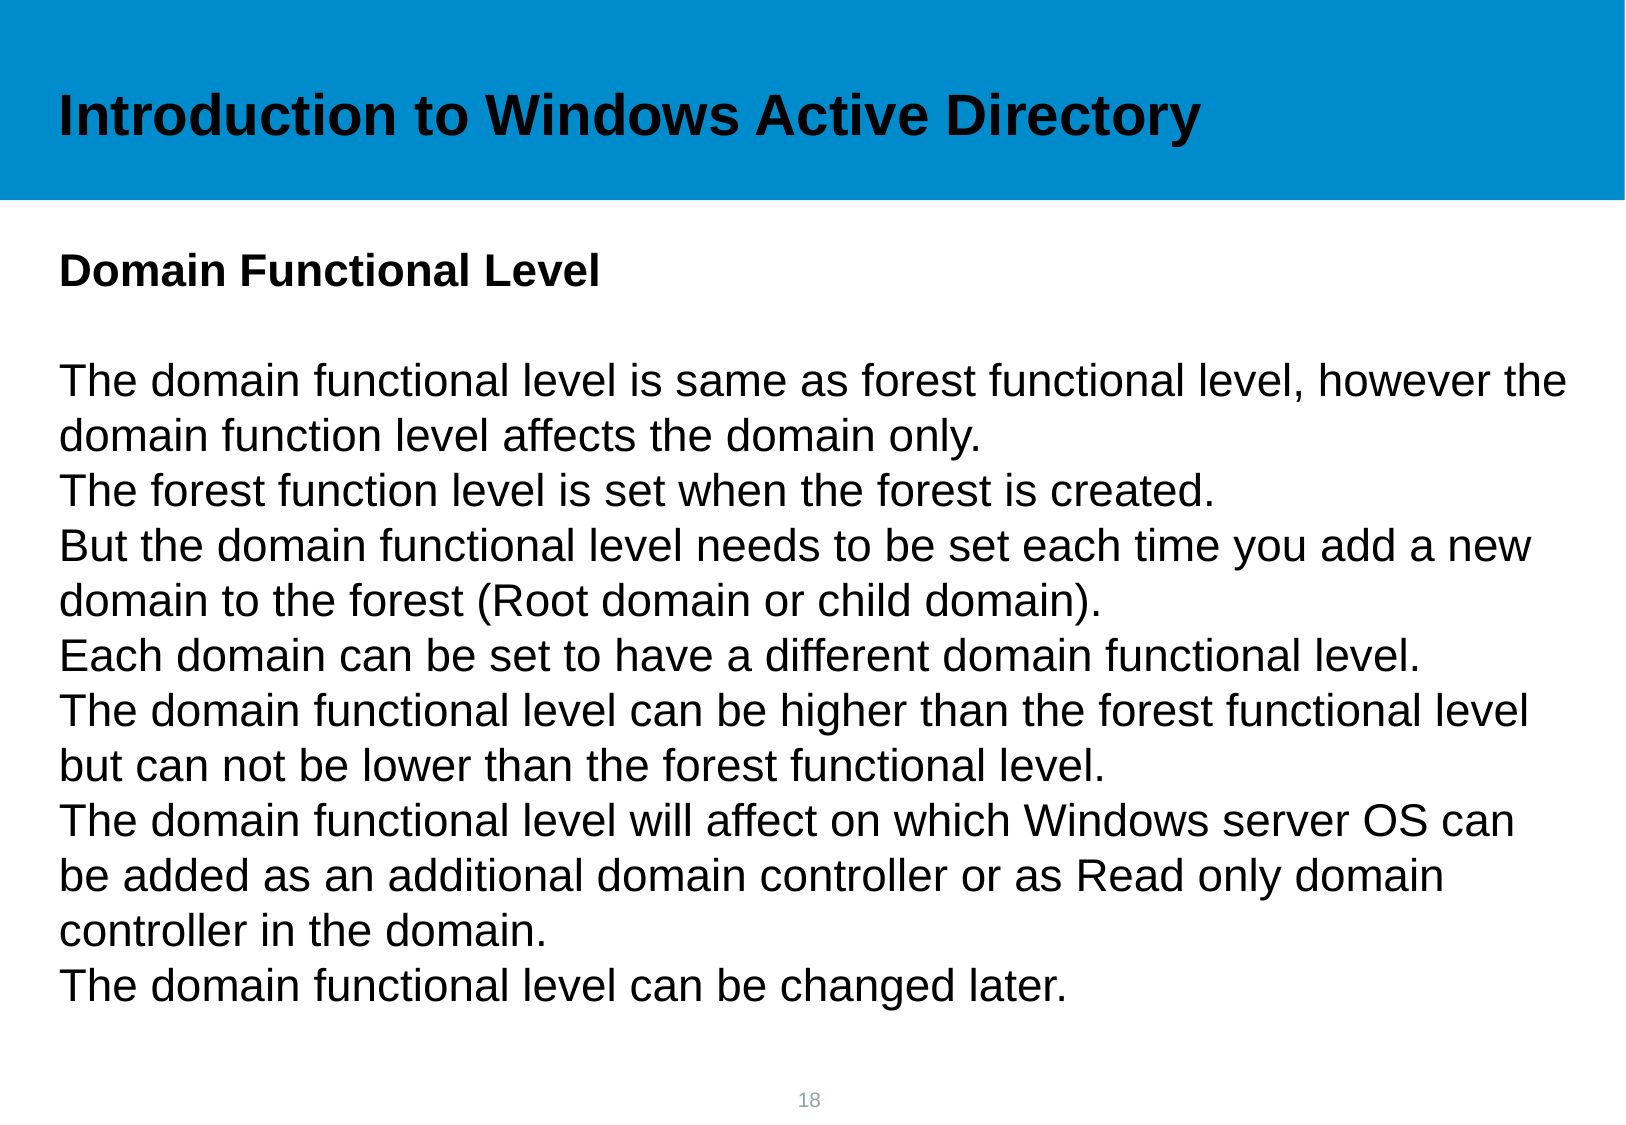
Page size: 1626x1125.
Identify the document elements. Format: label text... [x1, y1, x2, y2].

text_box Domain Functional Level The domain functional level is same as forest functional level, however the domain function level affects the domain only. The forest function level is set when the forest is created. But the domain functional level needs to be set each time you add a new domain to the forest (Root domain or child domain). Each domain can be set to have a different domain functional level. The domain functional level can be higher than the forest functional level but can not be lower than the forest functional level. The domain functional level will affect on which Windows server OS can be added as an additional domain controller or as Read only domain controller in the domain. The domain functional level can be changed later. [59, 240, 1572, 1093]
text_box Introduction to Windows Active Directory [58, 37, 1509, 188]
